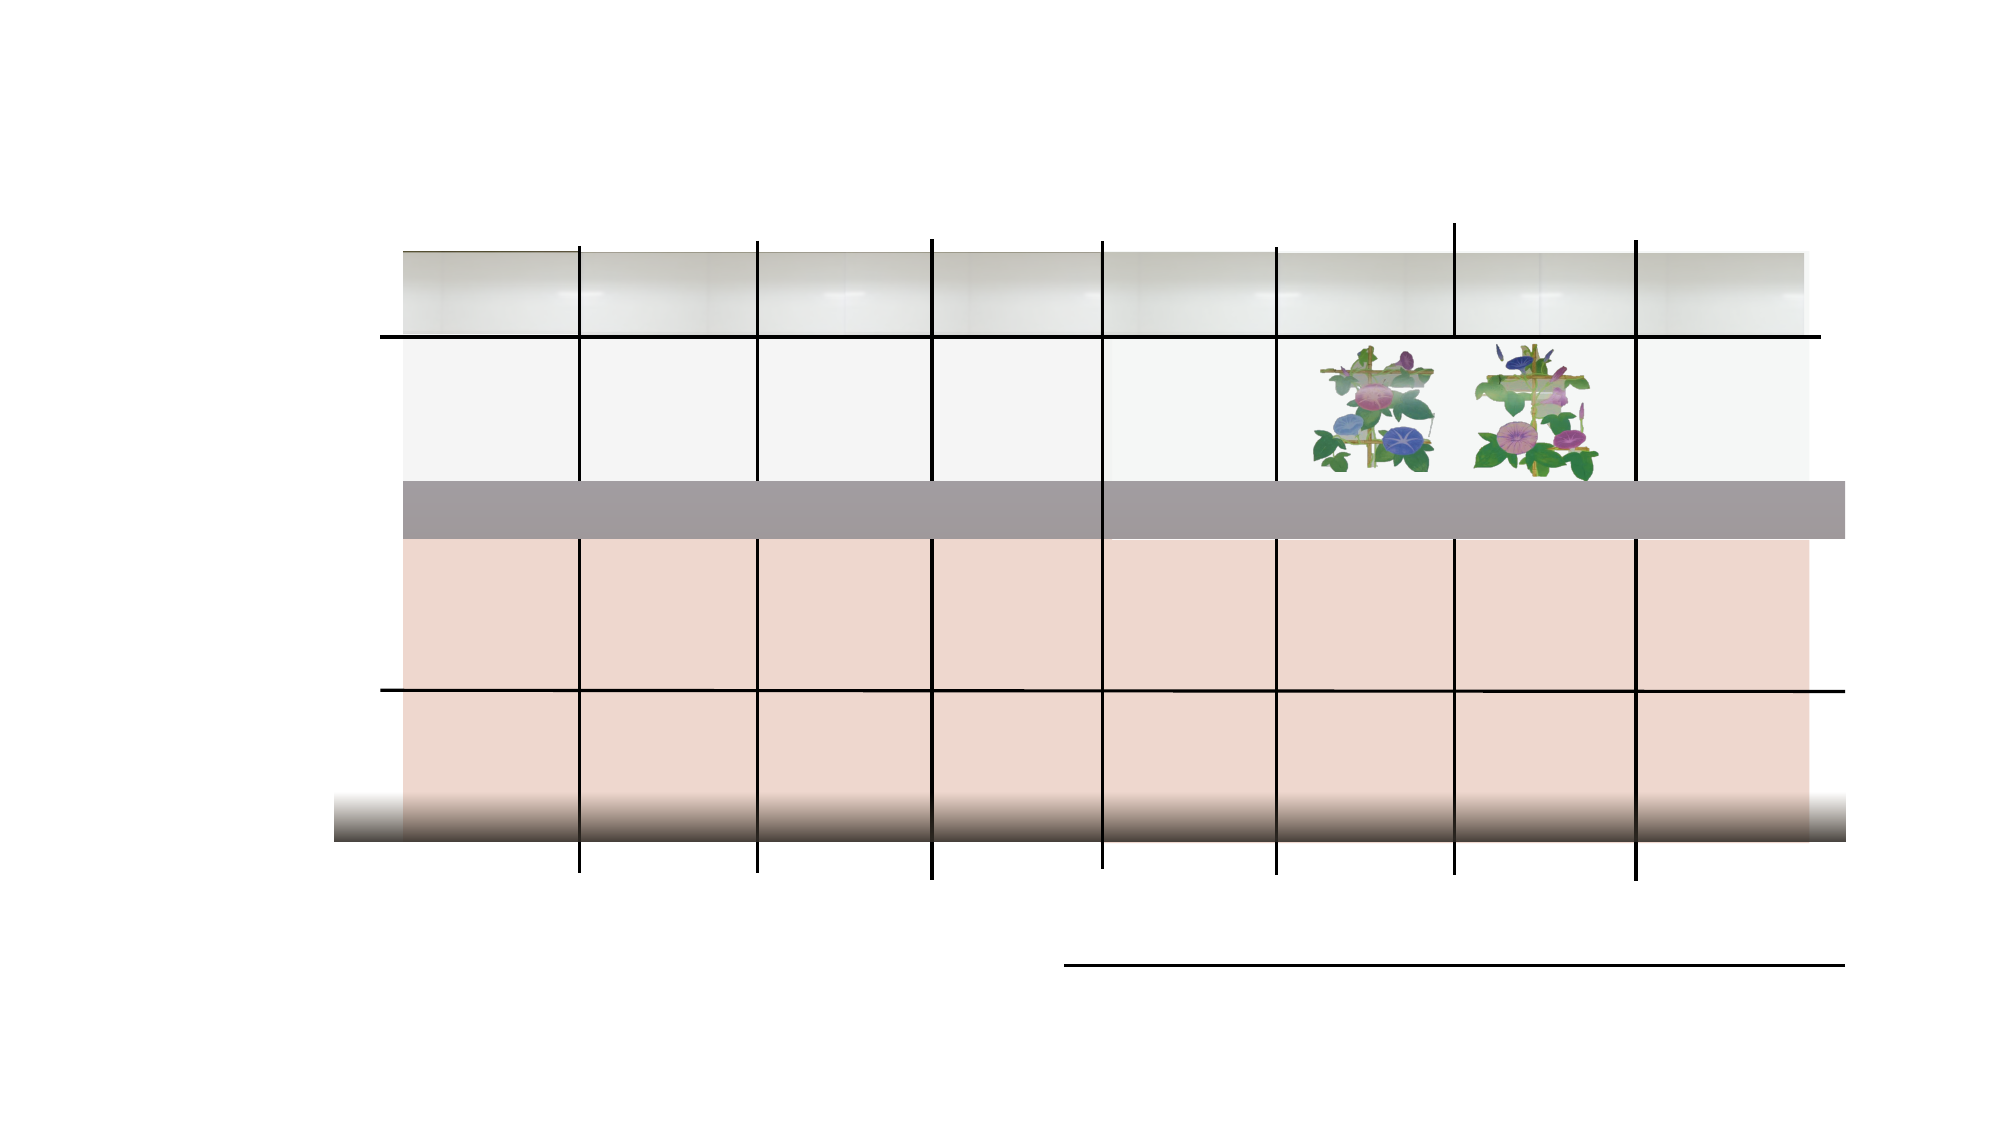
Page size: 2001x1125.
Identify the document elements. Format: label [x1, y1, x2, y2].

text_box [402, 540, 578, 688]
picture [1277, 253, 1454, 336]
text_box [1104, 480, 1276, 540]
text_box [1104, 339, 1275, 480]
text_box [1615, 339, 1634, 480]
picture [403, 251, 579, 334]
text_box [580, 480, 931, 540]
picture [1310, 338, 1440, 477]
text_box [932, 480, 1101, 540]
text_box [934, 693, 1099, 791]
text_box [581, 693, 756, 791]
text_box [1637, 480, 1846, 540]
text_box [1104, 540, 1275, 689]
text_box [934, 540, 1099, 689]
text_box [1277, 480, 1635, 540]
picture [580, 252, 757, 335]
text_box [932, 791, 1101, 843]
picture [1455, 253, 1635, 336]
text_box [1455, 791, 1635, 843]
picture [1103, 252, 1276, 335]
text_box [759, 339, 930, 480]
text_box [758, 791, 931, 843]
text_box [333, 791, 579, 843]
text_box [1638, 250, 1810, 335]
text_box [1104, 791, 1276, 843]
text_box [1104, 693, 1275, 791]
text_box [759, 693, 930, 791]
text_box [580, 791, 757, 843]
text_box [1638, 339, 1810, 480]
text_box [1278, 693, 1453, 791]
text_box [402, 692, 578, 791]
text_box [934, 339, 1099, 480]
text_box [1278, 540, 1453, 689]
picture [1637, 253, 1804, 336]
text_box [1638, 693, 1810, 791]
text_box [1277, 791, 1454, 843]
text_box [759, 540, 930, 689]
text_box [402, 480, 579, 540]
text_box [1456, 693, 1634, 791]
text_box [402, 339, 578, 480]
picture [758, 252, 931, 335]
picture [932, 252, 1102, 335]
text_box [581, 339, 756, 480]
text_box [1278, 339, 1467, 480]
text_box [581, 540, 756, 689]
text_box [1456, 540, 1634, 689]
text_box [1638, 540, 1810, 689]
picture [1467, 338, 1615, 485]
text_box [1637, 791, 1846, 843]
